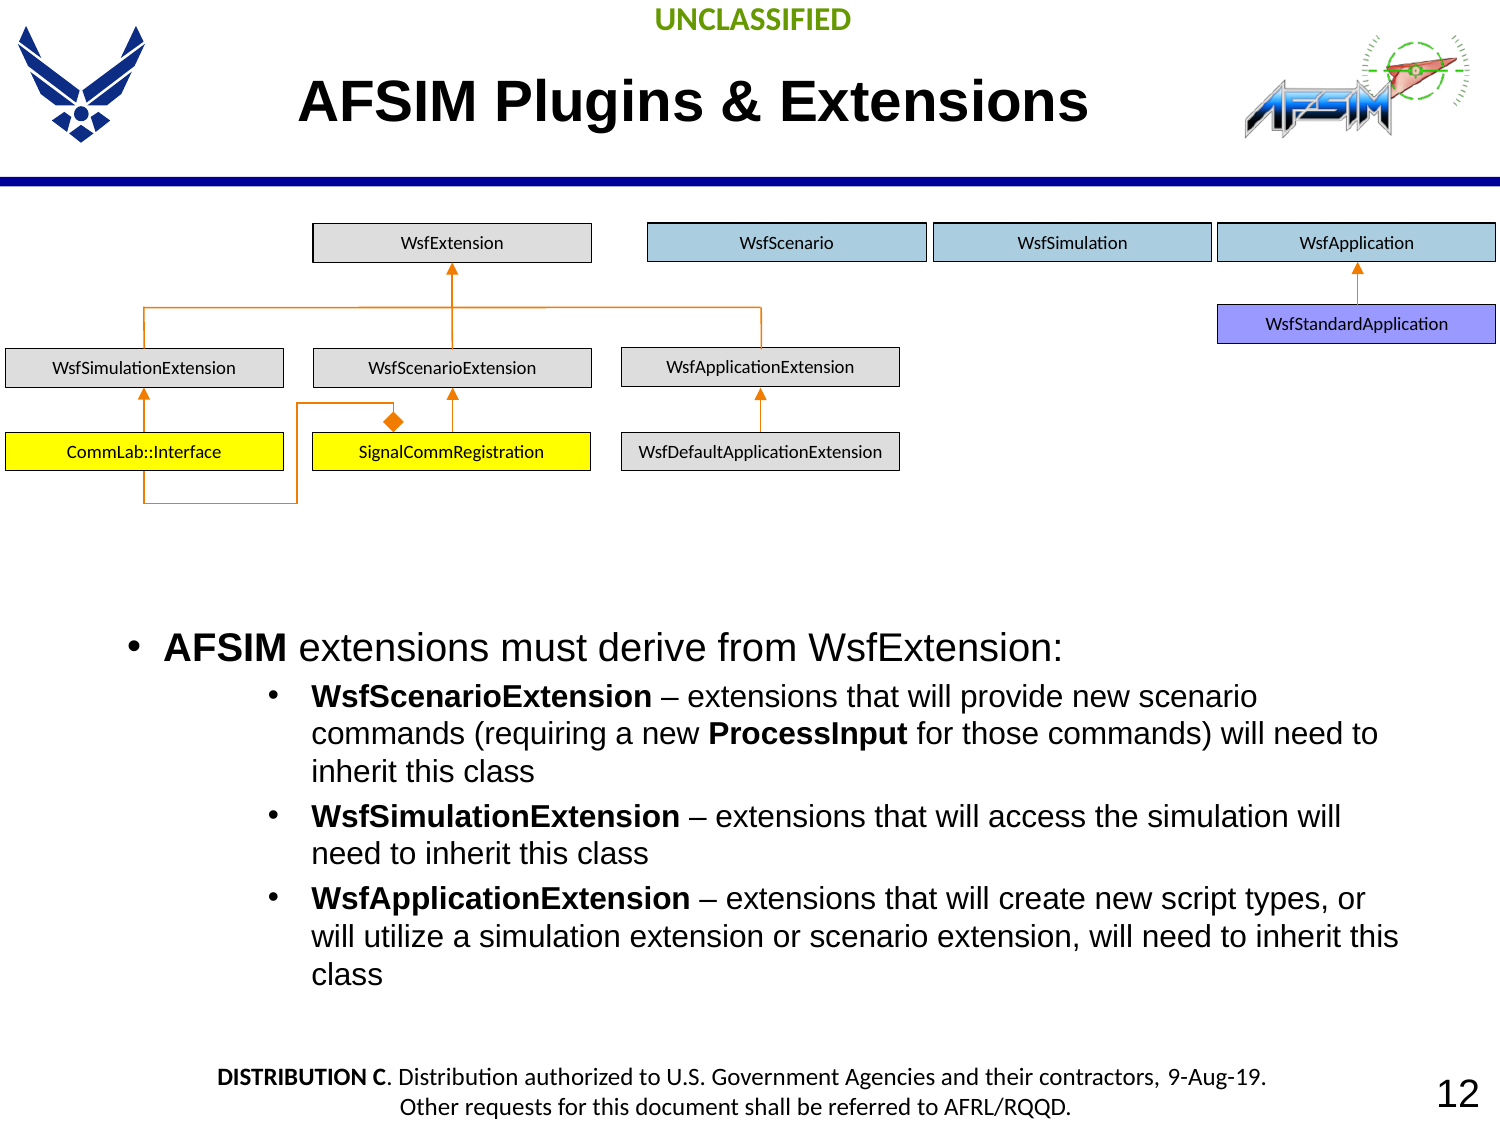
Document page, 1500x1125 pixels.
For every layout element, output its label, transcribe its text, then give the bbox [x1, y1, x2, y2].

title AFSIM Plugins & Extensions [150, 4, 1238, 193]
text_box WsfDefaultApplicationExtension [619, 430, 901, 473]
text_box WsfApplicationExtension [619, 346, 901, 388]
text_box WsfStandardApplication [1216, 303, 1498, 345]
text_box WsfApplication [1216, 221, 1498, 264]
text_box SignalCommRegistration [310, 430, 592, 473]
list AFSIM extensions must derive from WsfExtension: WsfScenarioExtension – extensions that will provide new scenario commands (requiring a new ProcessInput for those commands) will need to inherit this class WsfSimulationExtension – extensions that will access the simulation will need to inherit this class WsfApplicationExtension – extensions that will create new script types, or will utilize a simulation extension or scenario extension, will need to inherit this class [75, 601, 1425, 1005]
picture [1238, 22, 1483, 147]
text_box WsfSimulationExtension [3, 346, 285, 389]
text_box WsfExtension [311, 221, 593, 264]
text_box CommLab::Interface [3, 430, 285, 473]
text_box WsfScenario [645, 221, 928, 264]
text_box WsfScenarioExtension [311, 346, 594, 389]
text_box WsfSimulation [931, 221, 1214, 264]
